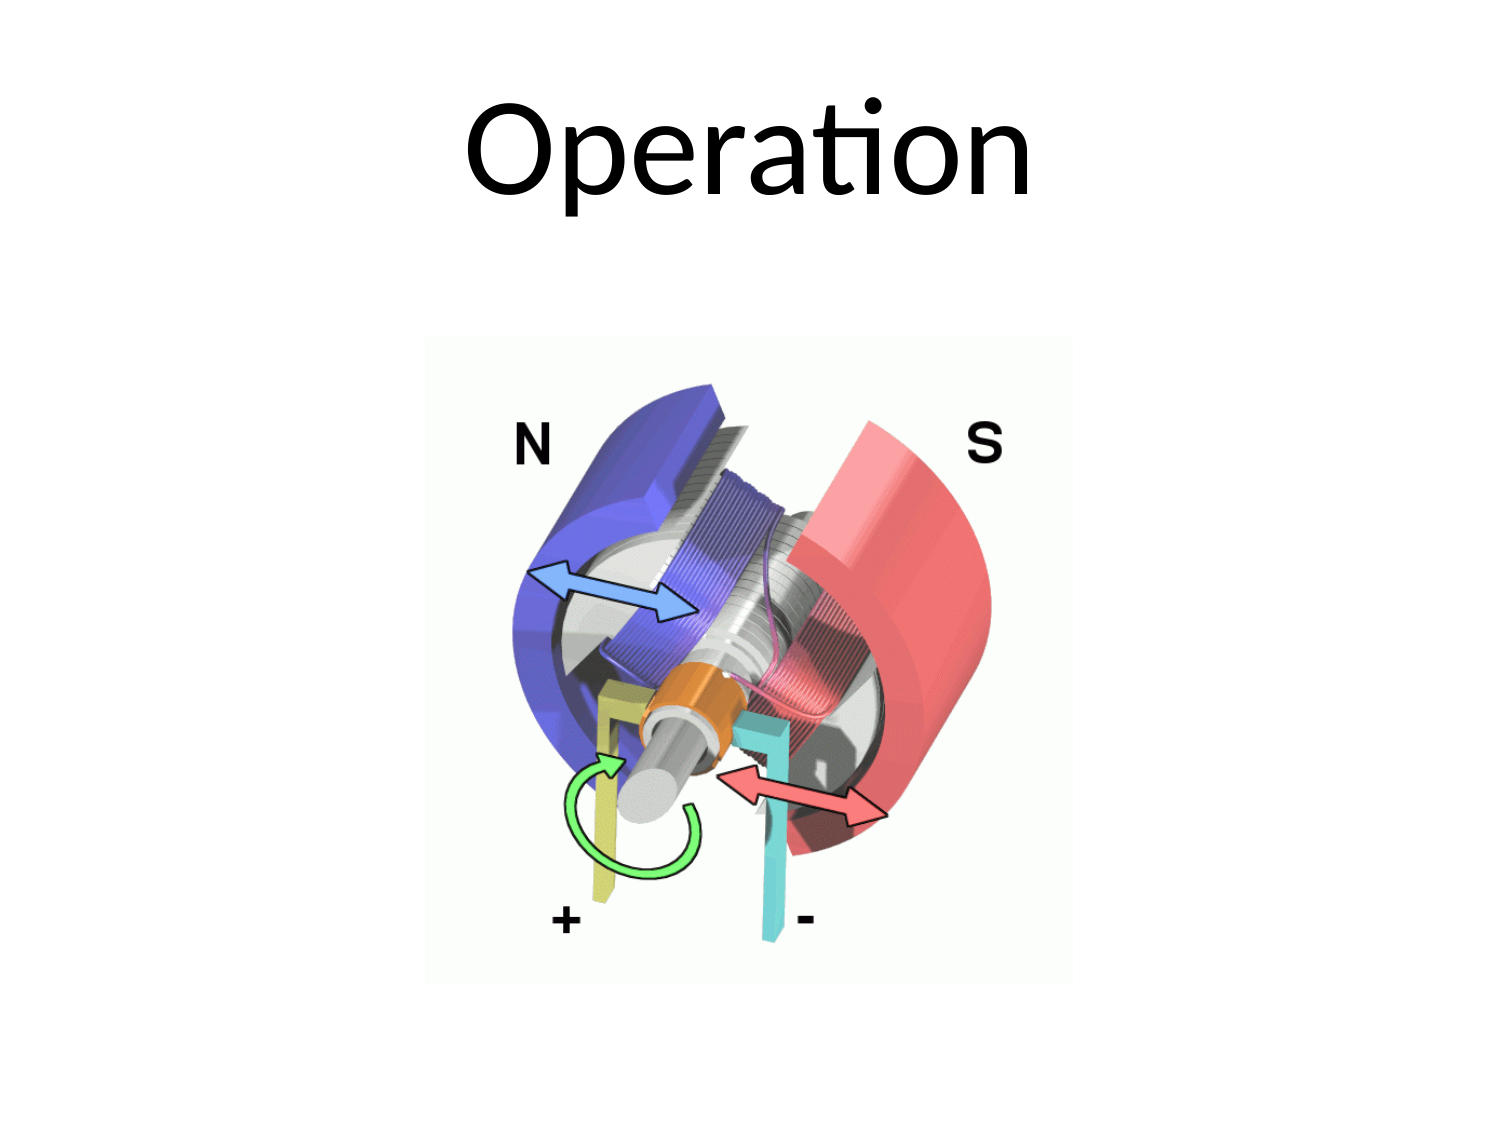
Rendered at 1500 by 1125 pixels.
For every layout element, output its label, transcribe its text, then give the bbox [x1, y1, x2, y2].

title Operation [75, 45, 1425, 233]
picture [424, 337, 1073, 985]
